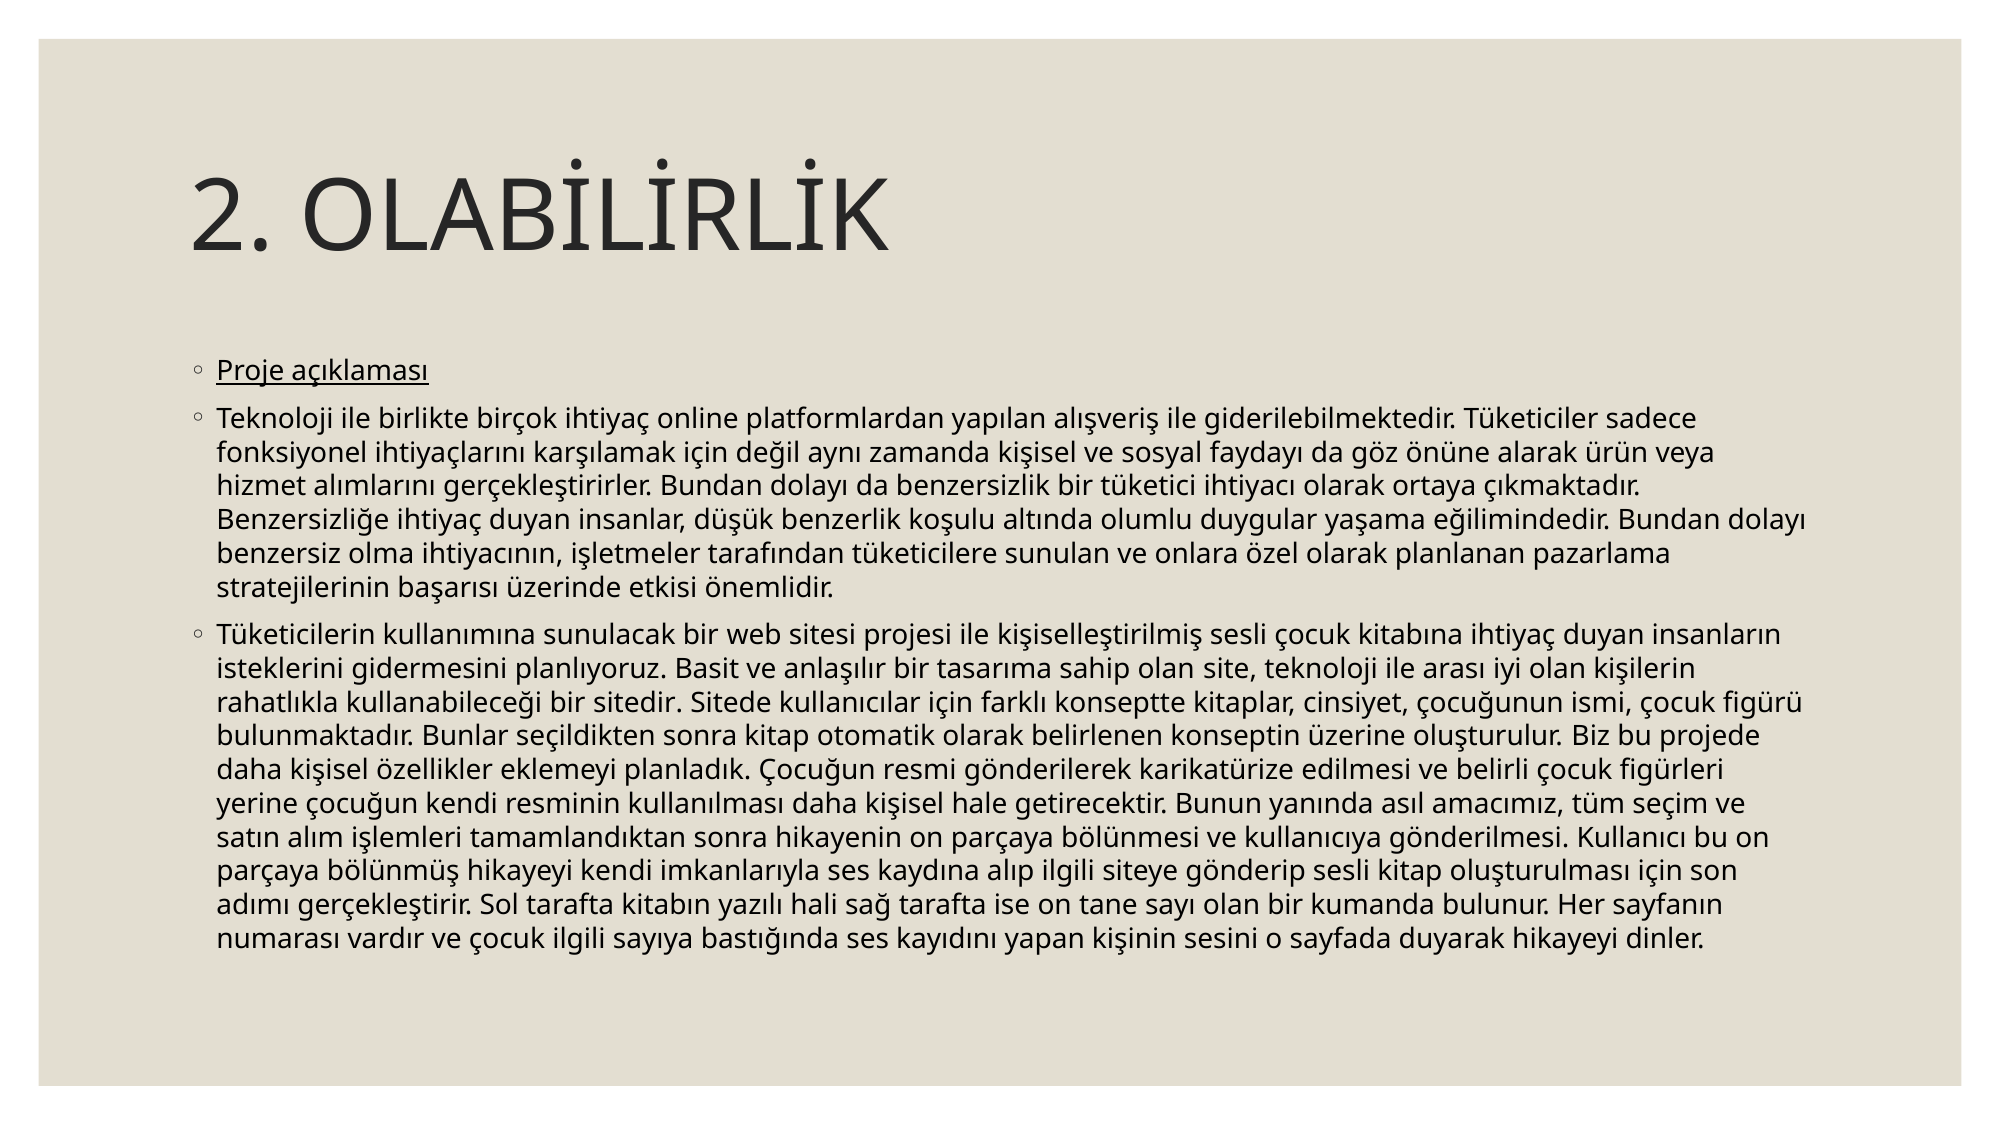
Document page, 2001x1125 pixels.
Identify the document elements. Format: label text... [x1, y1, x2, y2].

title 2. OLABİLİRLİK [174, 105, 1825, 331]
list Proje açıklaması Teknoloji ile birlikte birçok ihtiyaç online platformlardan yapılan alışveriş ile giderilebilmektedir. Tüketiciler sadece fonksiyonel ihtiyaçlarını karşılamak için değil aynı zamanda kişisel ve sosyal faydayı da göz önüne alarak ürün veya hizmet alımlarını gerçekleştirirler. Bundan dolayı da benzersizlik bir tüketici ihtiyacı olarak ortaya çıkmaktadır. Benzersizliğe ihtiyaç duyan insanlar, düşük benzerlik koşulu altında olumlu duygular yaşama eğilimindedir. Bundan dolayı benzersiz olma ihtiyacının, işletmeler tarafından tüketicilere sunulan ve onlara özel olarak planlanan pazarlama stratejilerinin başarısı üzerinde etkisi önemlidir. Tüketicilerin kullanımına sunulacak bir web sitesi projesi ile kişiselleştirilmiş sesli çocuk kitabına ihtiyaç duyan insanların isteklerini gidermesini planlıyoruz. Basit ve anlaşılır bir tasarıma sahip olan site, teknoloji ile arası iyi olan kişilerin rahatlıkla kullanabileceği bir sitedir. Sitede kullanıcılar için farklı konseptte kitaplar, cinsiyet, çocuğunun ismi, çocuk figürü bulunmaktadır. Bunlar seçildikten sonra kitap otomatik olarak belirlenen konseptin üzerine oluşturulur. Biz bu projede daha kişisel özellikler eklemeyi planladık. Çocuğun resmi gönderilerek karikatürize edilmesi ve belirli çocuk figürleri yerine çocuğun kendi resminin kullanılması daha kişisel hale getirecektir. Bunun yanında asıl amacımız, tüm seçim ve satın alım işlemleri tamamlandıktan sonra hikayenin on parçaya bölünmesi ve kullanıcıya gönderilmesi. Kullanıcı bu on parçaya bölünmüş hikayeyi kendi imkanlarıyla ses kaydına alıp ilgili siteye gönderip sesli kitap oluşturulması için son adımı gerçekleştirir. Sol tarafta kitabın yazılı hali sağ tarafta ise on tane sayı olan bir kumanda bulunur. Her sayfanın numarası vardır ve çocuk ilgili sayıya bastığında ses kayıdını yapan kişinin sesini o sayfada duyarak hikayeyi dinler. [174, 345, 1825, 990]
